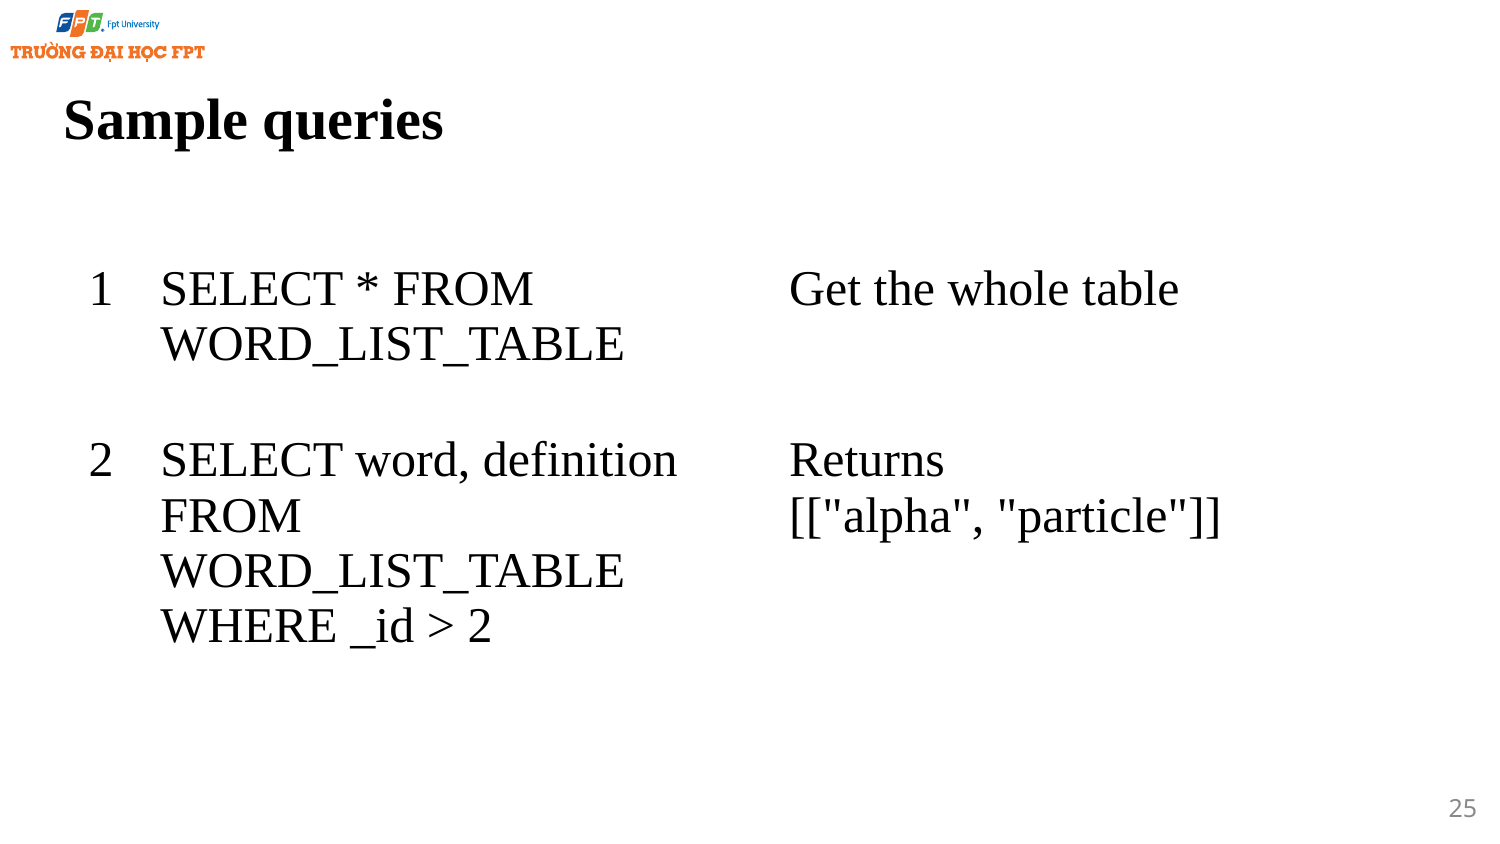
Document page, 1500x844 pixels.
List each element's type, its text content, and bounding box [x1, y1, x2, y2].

table_cell SELECT word, definition FROM WORD_LIST_TABLE WHERE _id > 2 [150, 422, 779, 701]
table_cell 2 [78, 422, 150, 701]
table_header 1 [78, 250, 150, 422]
title Sample queries [48, 66, 1447, 160]
slide_number 25 [1402, 777, 1493, 842]
table_cell Returns [["alpha", "particle"]] [779, 422, 1479, 701]
table_header SELECT * FROM WORD_LIST_TABLE [150, 250, 779, 422]
table_header Get the whole table [779, 250, 1479, 422]
